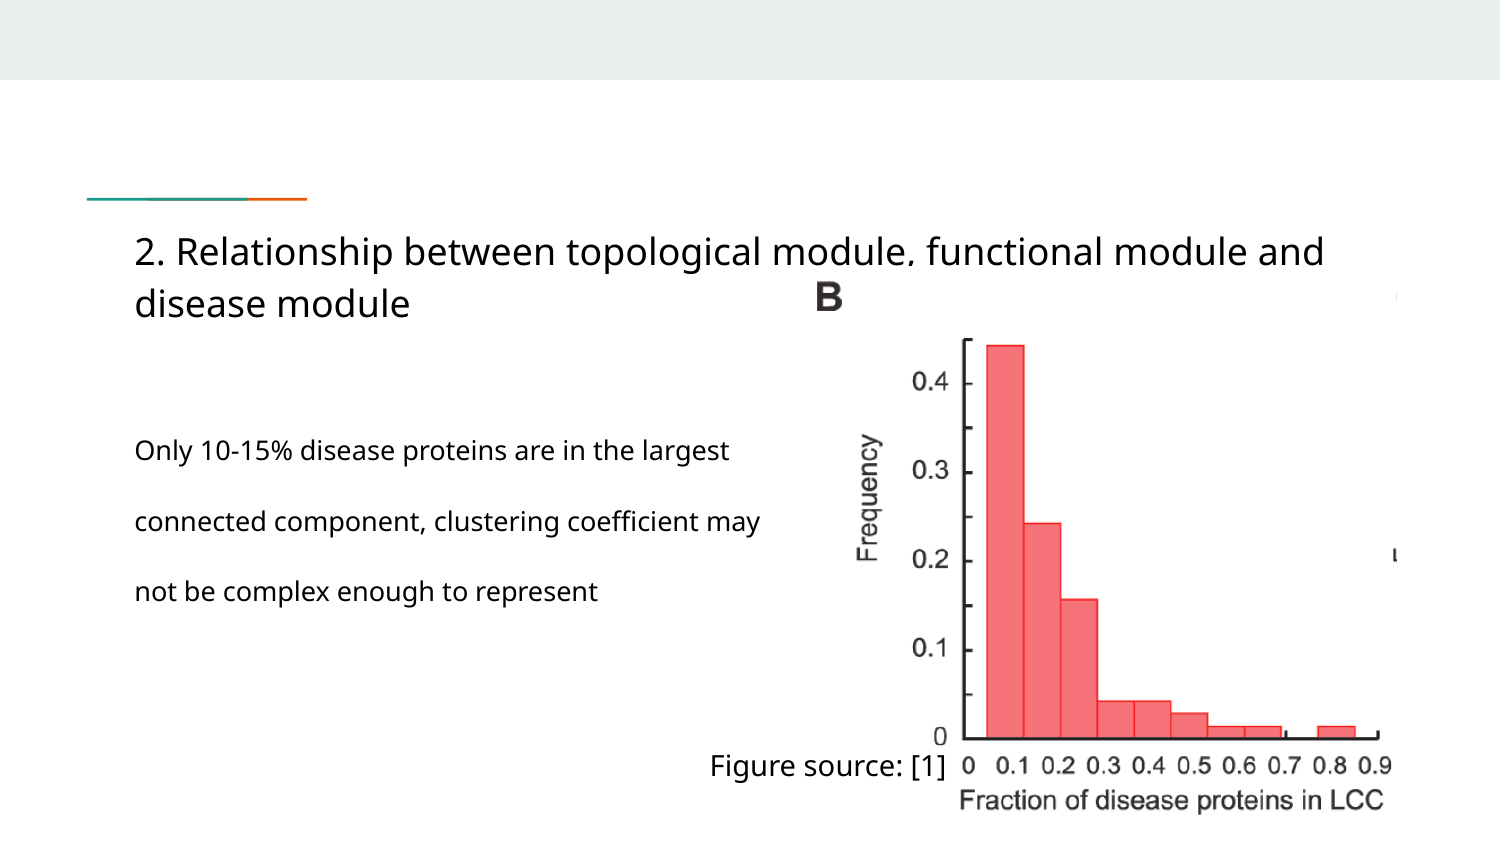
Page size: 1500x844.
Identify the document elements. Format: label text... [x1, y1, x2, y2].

text_box Figure source: [1] [694, 732, 804, 777]
list 2. Relationship between topological module, functional module and disease module Only 10-15% disease proteins are in the largest connected component, clustering coefficient may not be complex enough to represent [119, 206, 1381, 578]
picture [809, 265, 1398, 838]
